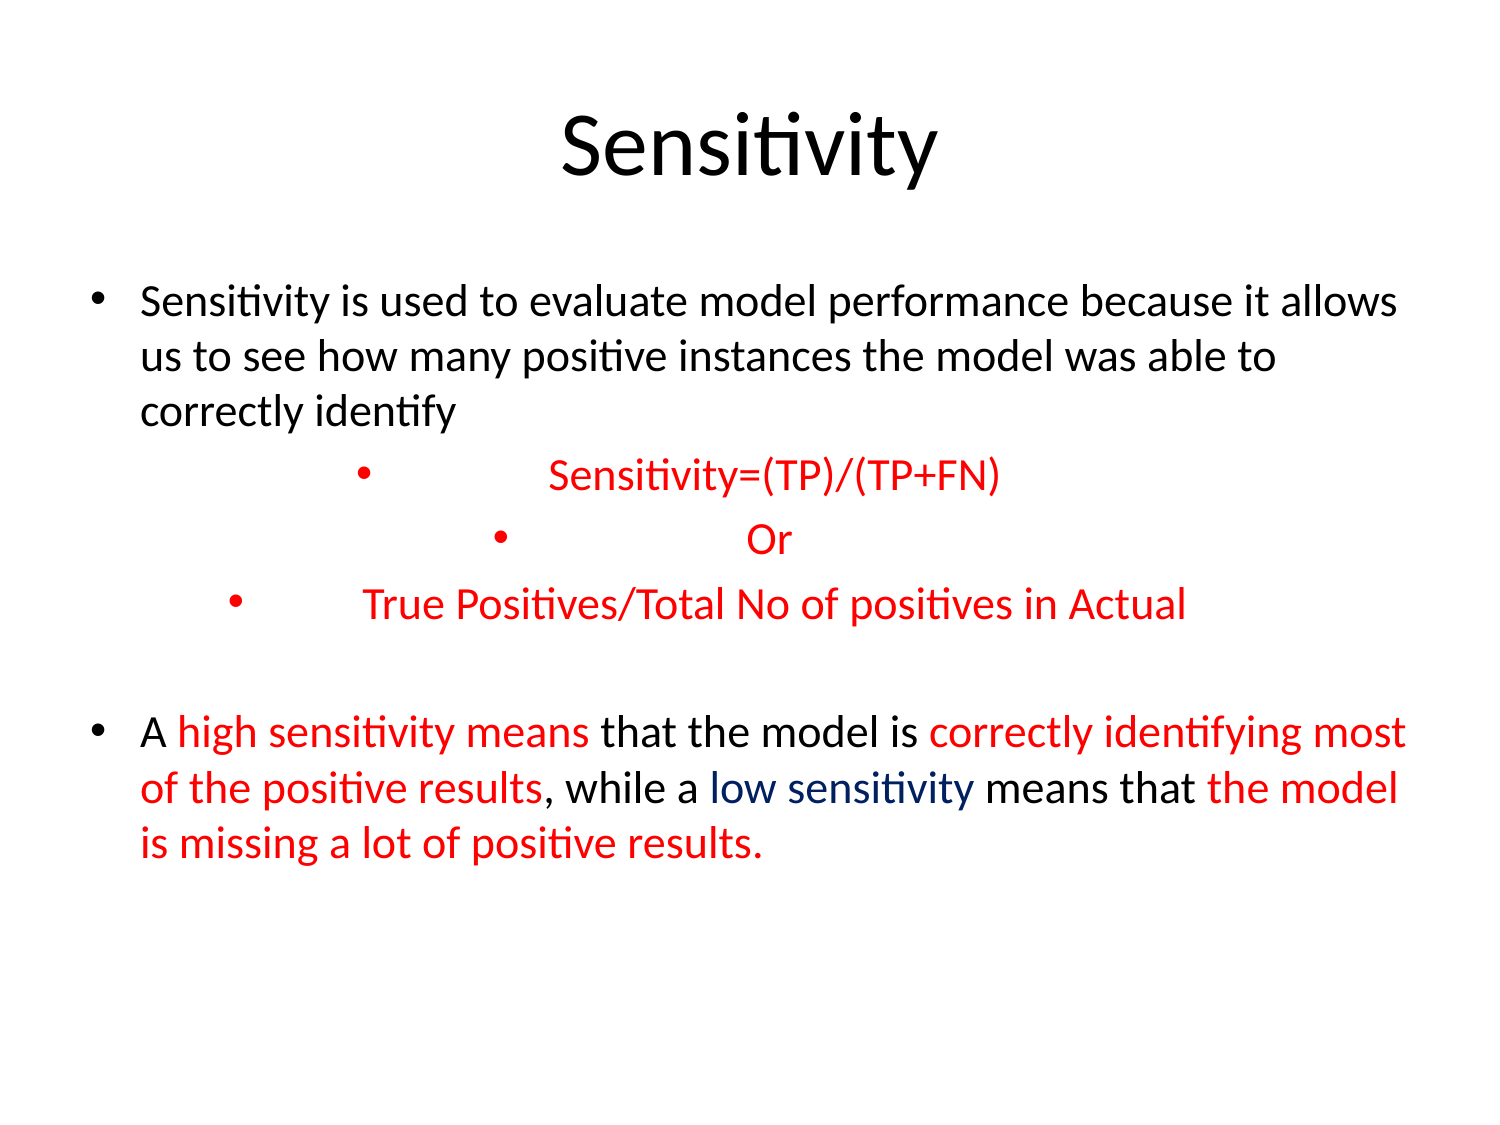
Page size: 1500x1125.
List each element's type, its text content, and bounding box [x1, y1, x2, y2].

list Sensitivity is used to evaluate model performance because it allows us to see how many positive instances the model was able to correctly identify Sensitivity=(TP)/(TP+FN) Or True Positives/Total No of positives in Actual A high sensitivity means that the model is correctly identifying most of the positive results, while a low sensitivity means that the model is missing a lot of positive results. [75, 262, 1425, 1005]
title Sensitivity [75, 45, 1425, 233]
